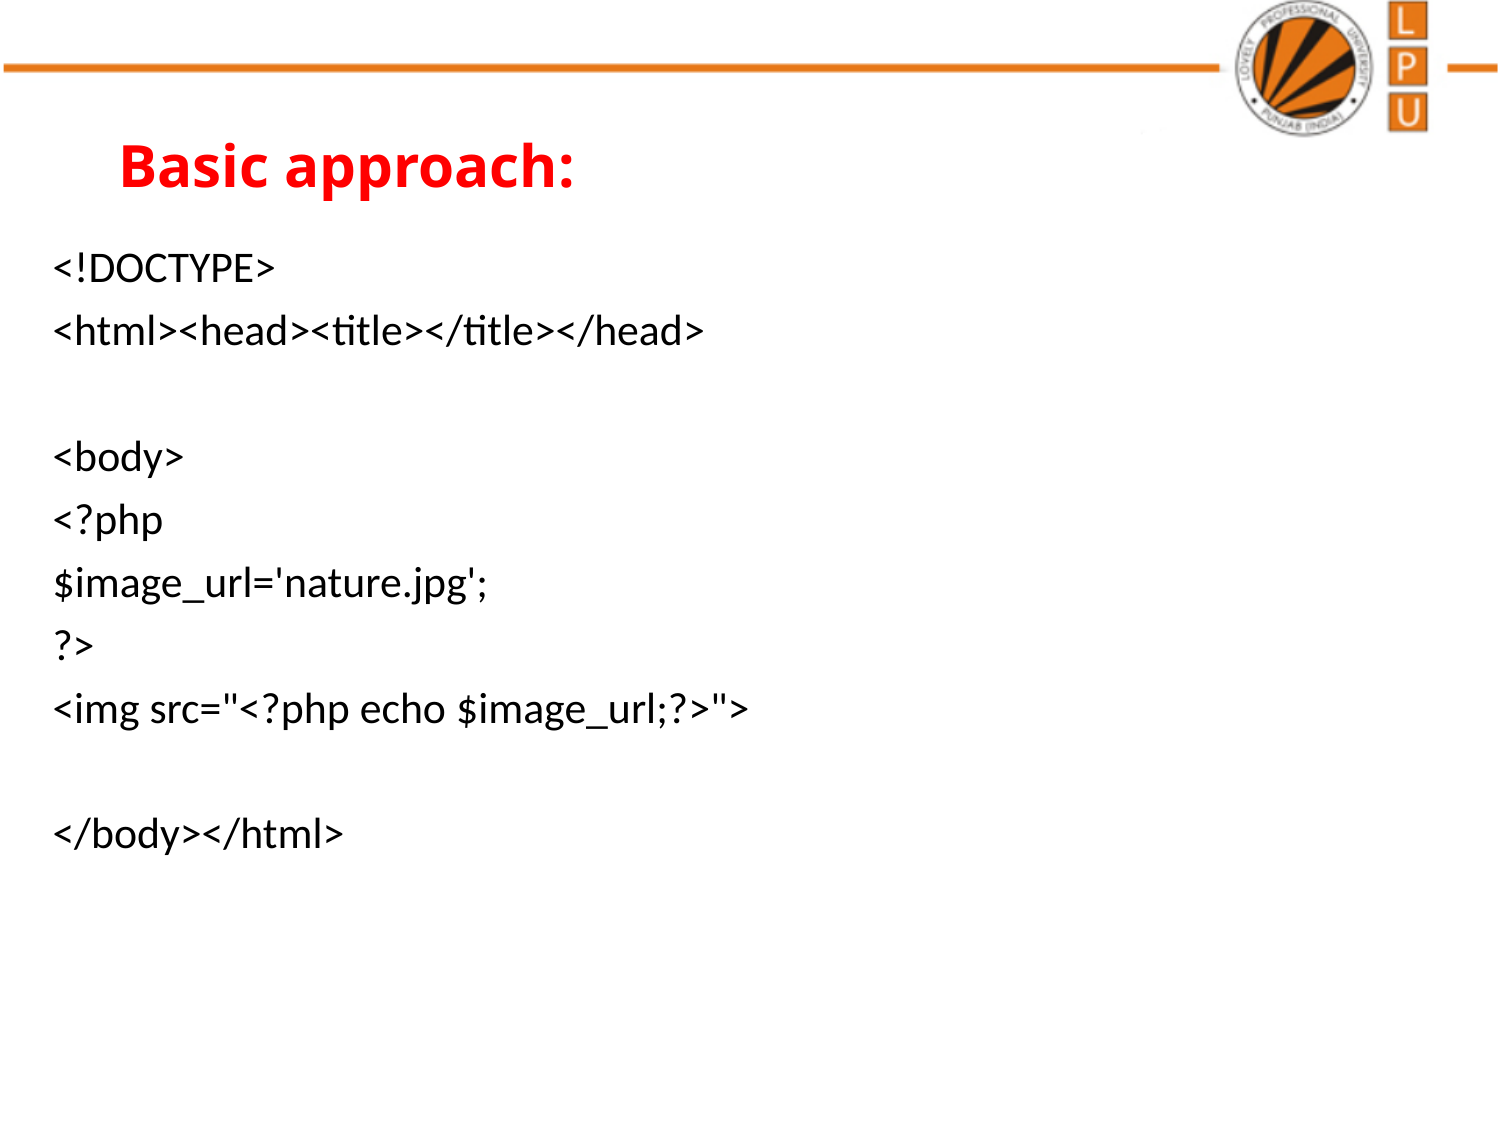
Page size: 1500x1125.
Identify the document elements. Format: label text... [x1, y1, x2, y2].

title Basic approach: [103, 59, 1397, 278]
list <!DOCTYPE> <html><head><title></title></head> <body> <?php $image_url='nature.jpg'; ?> <img src="<?php echo $image_url;?>"> </body></html> [37, 237, 1332, 989]
picture [3, 0, 1500, 155]
